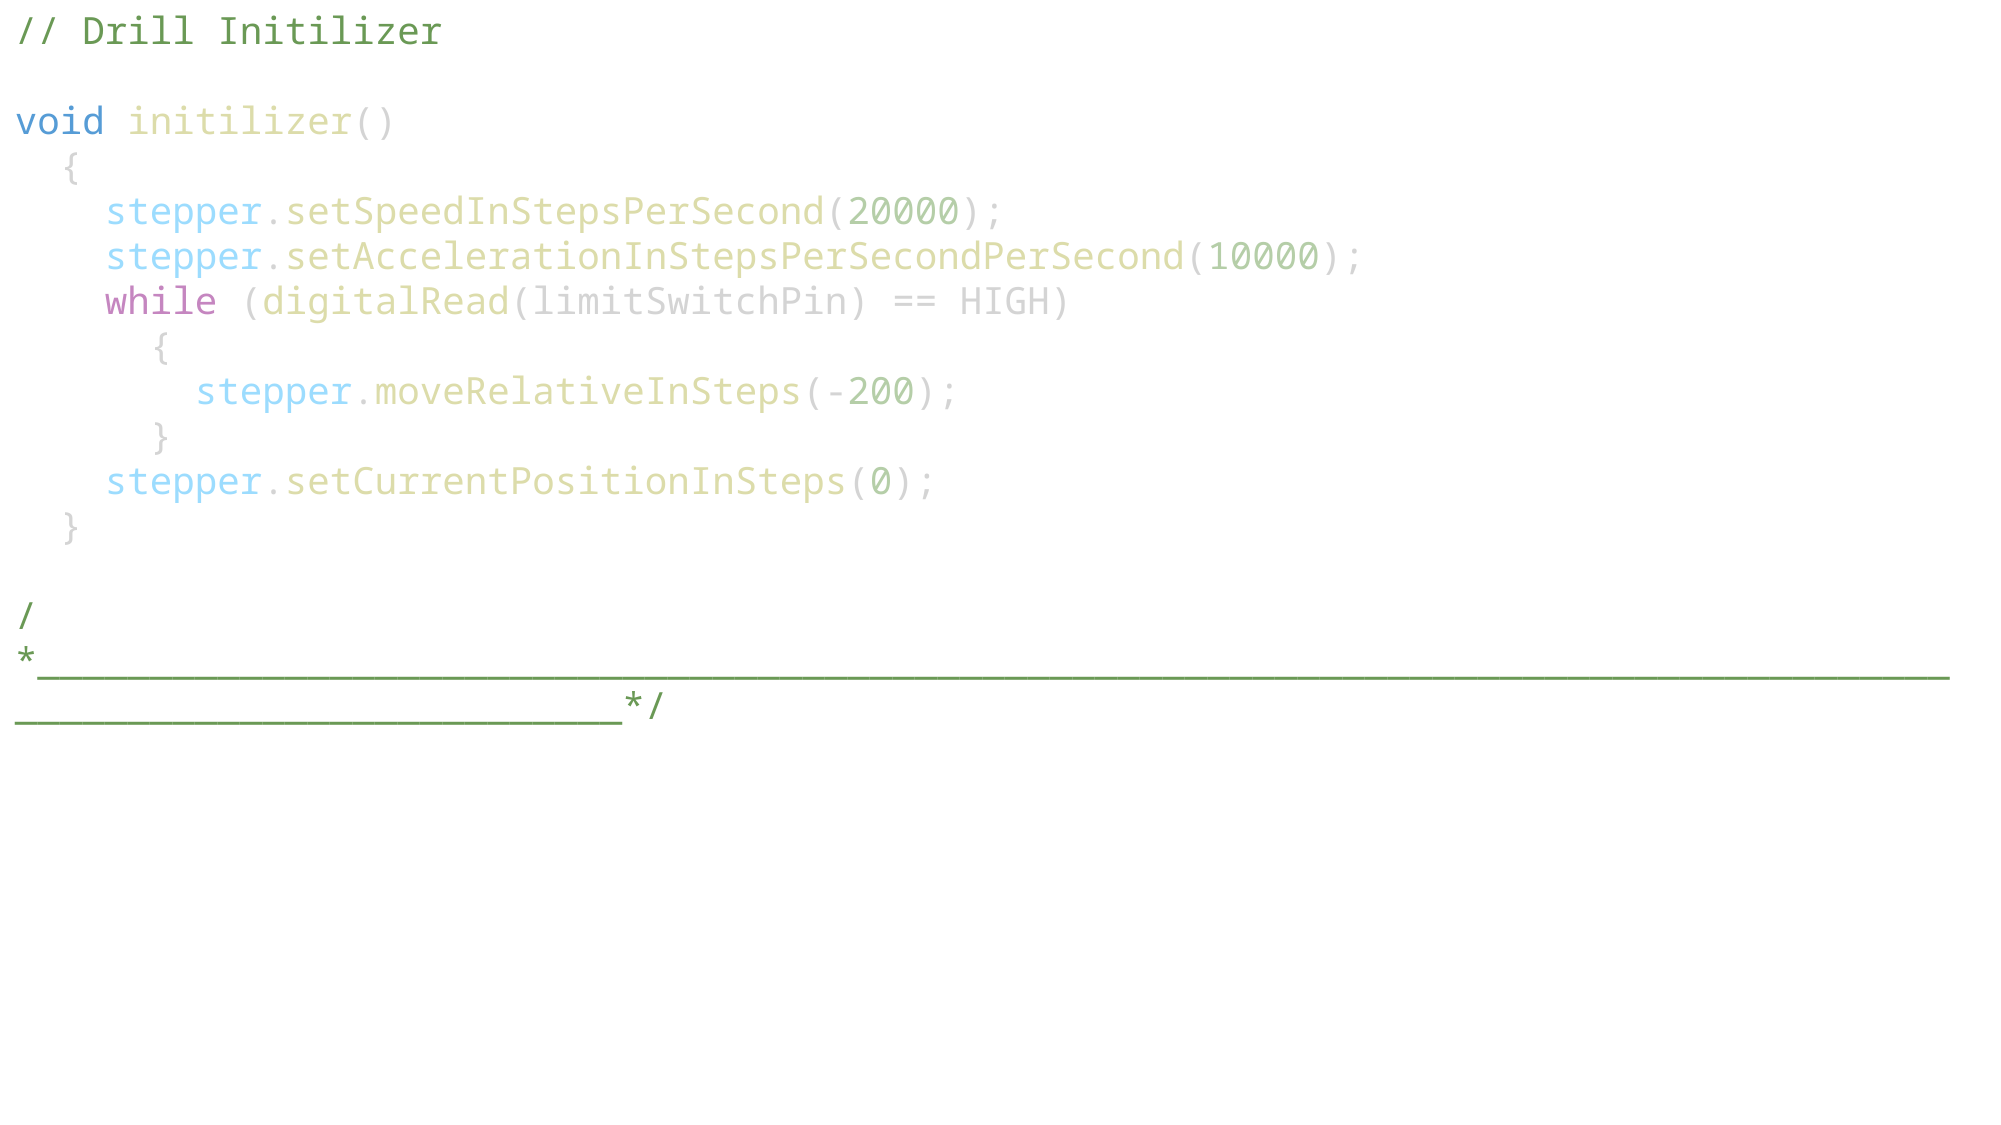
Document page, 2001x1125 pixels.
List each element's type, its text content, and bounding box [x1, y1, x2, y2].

text_box // Drill Initilizer void initilizer() { stepper.setSpeedInStepsPerSecond(20000); stepper.setAccelerationInStepsPerSecondPerSecond(10000); while (digitalRead(limitSwitchPin) == HIGH) { stepper.moveRelativeInSteps(-200); } stepper.setCurrentPositionInSteps(0); } /*________________________________________________________________________________________________________________*/ [0, 0, 1974, 825]
